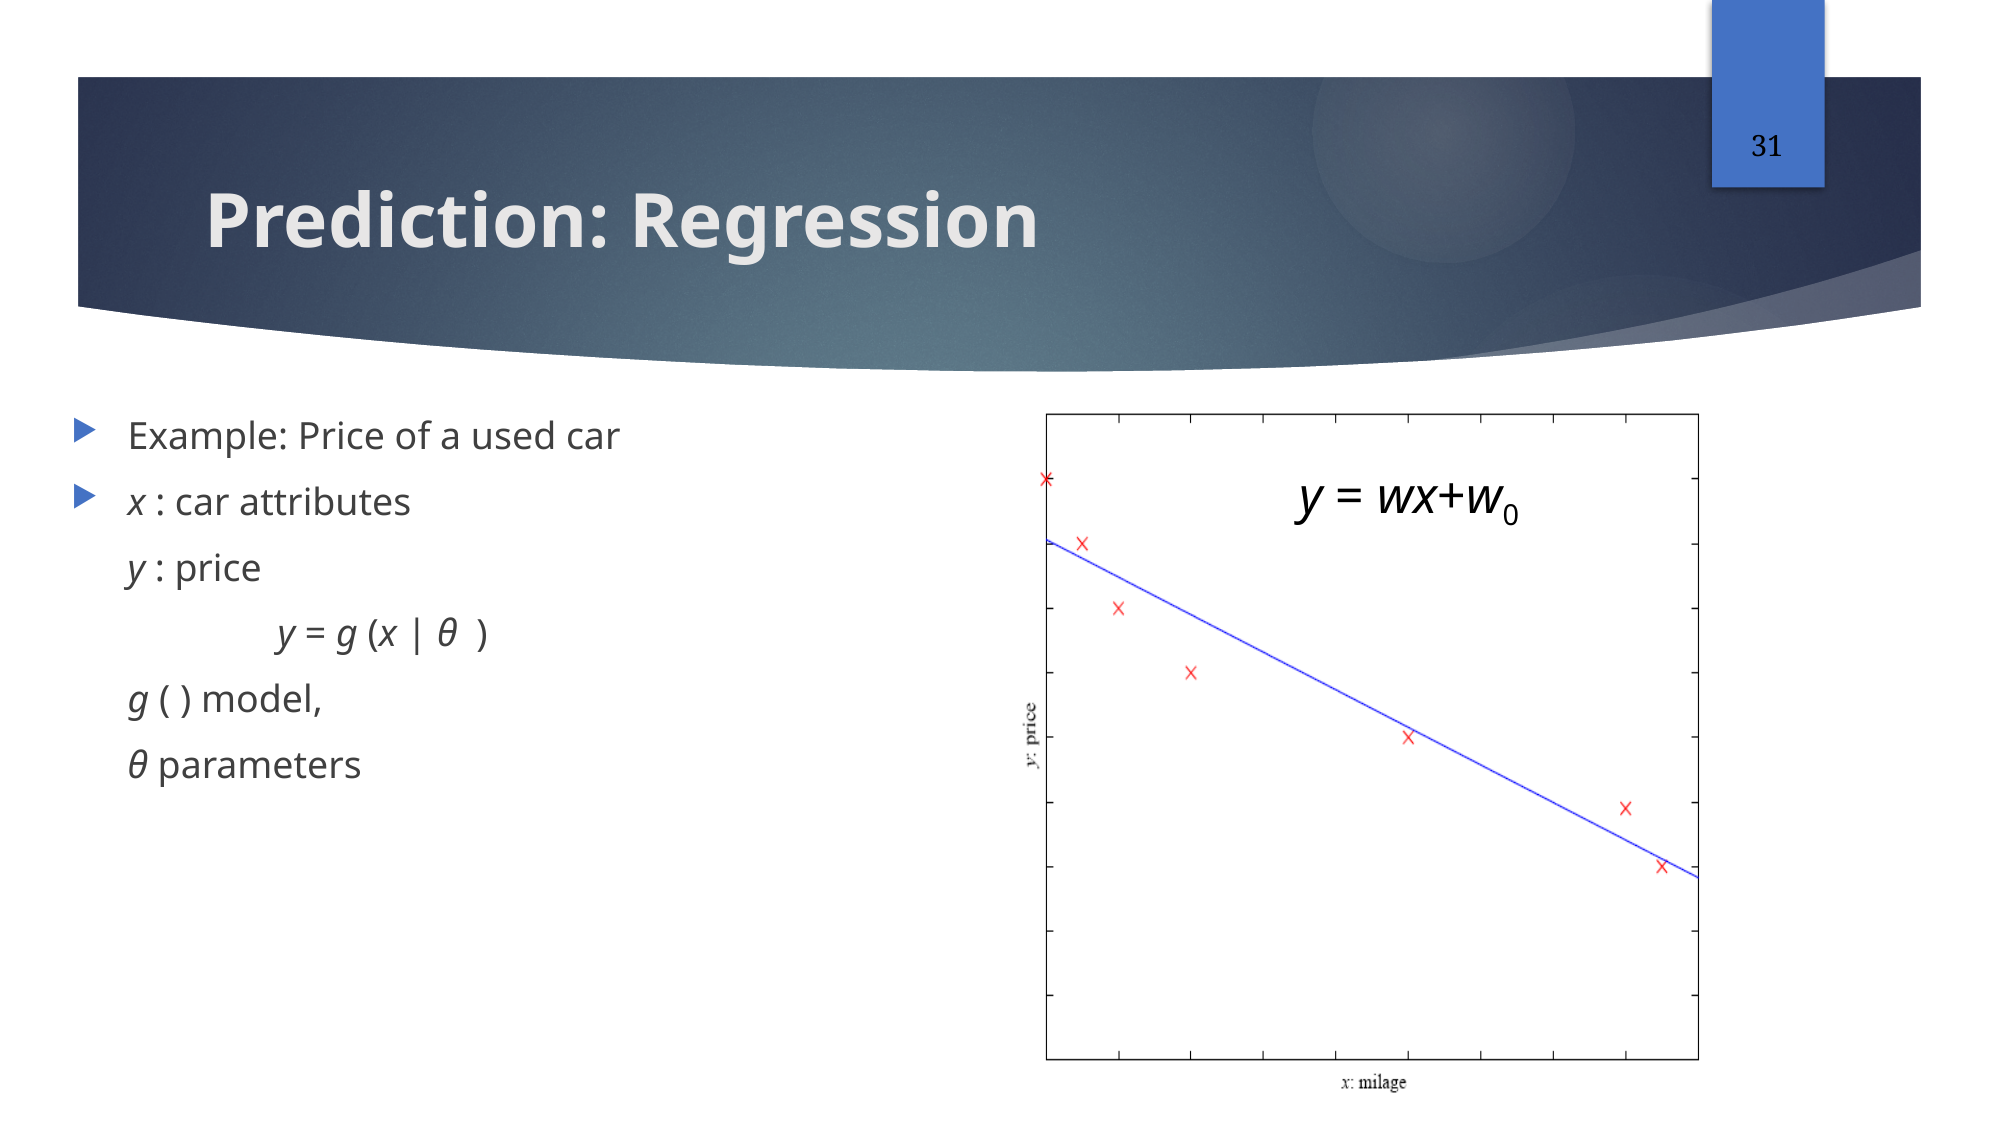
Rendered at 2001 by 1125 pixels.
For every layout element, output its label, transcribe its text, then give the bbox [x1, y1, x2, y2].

list Example: Price of a used car x : car attributes y : price y = g (x | θ ) g ( ) model, θ parameters [56, 404, 940, 1042]
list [999, 383, 1746, 1102]
title Prediction: Regression [189, 159, 1627, 276]
slide_number 31 [1698, 48, 1836, 175]
